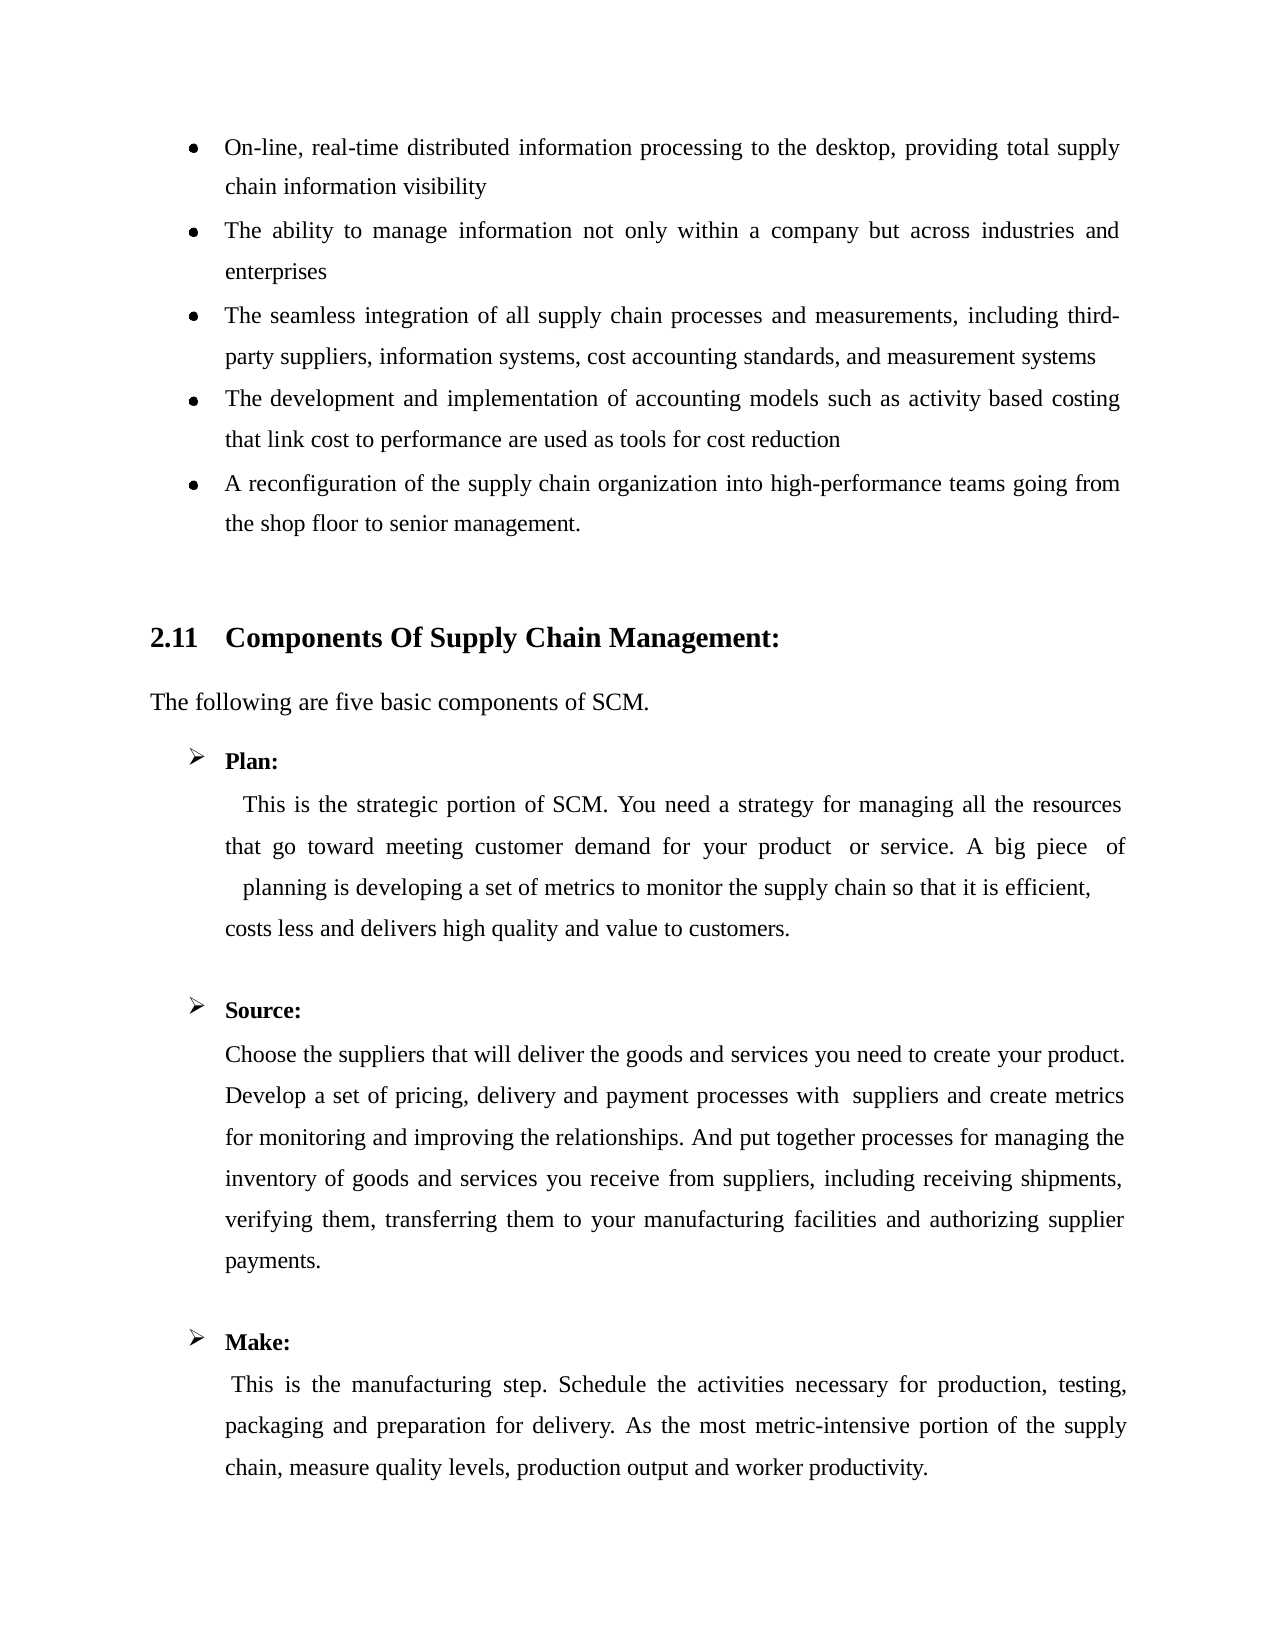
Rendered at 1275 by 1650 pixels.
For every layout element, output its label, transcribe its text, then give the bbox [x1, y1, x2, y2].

text_box On-line, real-time distributed information processing to the desktop, providing total supply chain information visibility The ability to manage information not only within a company but across industries and enterprises The seamless integration of all supply chain processes and measurements, including third- party suppliers, information systems, cost accounting standards, and measurement systems The development and implementation of accounting models such as activity based costing that link cost to performance are used as tools for cost reduction A reconfiguration of the supply chain organization into high-performance teams going from the shop floor to senior management. [222, 117, 1124, 537]
picture [187, 142, 198, 153]
picture [187, 395, 198, 406]
picture [187, 311, 198, 322]
text_box 2.11 Components Of Supply Chain Management: The following are five basic components of SCM. Plan: This is the strategic portion of SCM. You need a strategy for managing all the resources that go toward meeting customer demand for your product or service. A big piece of planning is developing a set of metrics to monitor the supply chain so that it is efficient, costs less and delivers high quality and value to customers. Source: Choose the suppliers that will deliver the goods and services you need to create your product. Develop a set of pricing, delivery and payment processes with suppliers and create metrics for monitoring and improving the relationships. And put together processes for managing the inventory of goods and services you receive from suppliers, including receiving shipments, verifying them, transferring them to your manufacturing facilities and authorizing supplier payments. Make: This is the manufacturing step. Schedule the activities necessary for production, testing, packaging and preparation for delivery. As the most metric-intensive portion of the supply chain, measure quality levels, production output and worker productivity. [147, 616, 1128, 1481]
picture [187, 480, 198, 490]
picture [187, 227, 198, 237]
